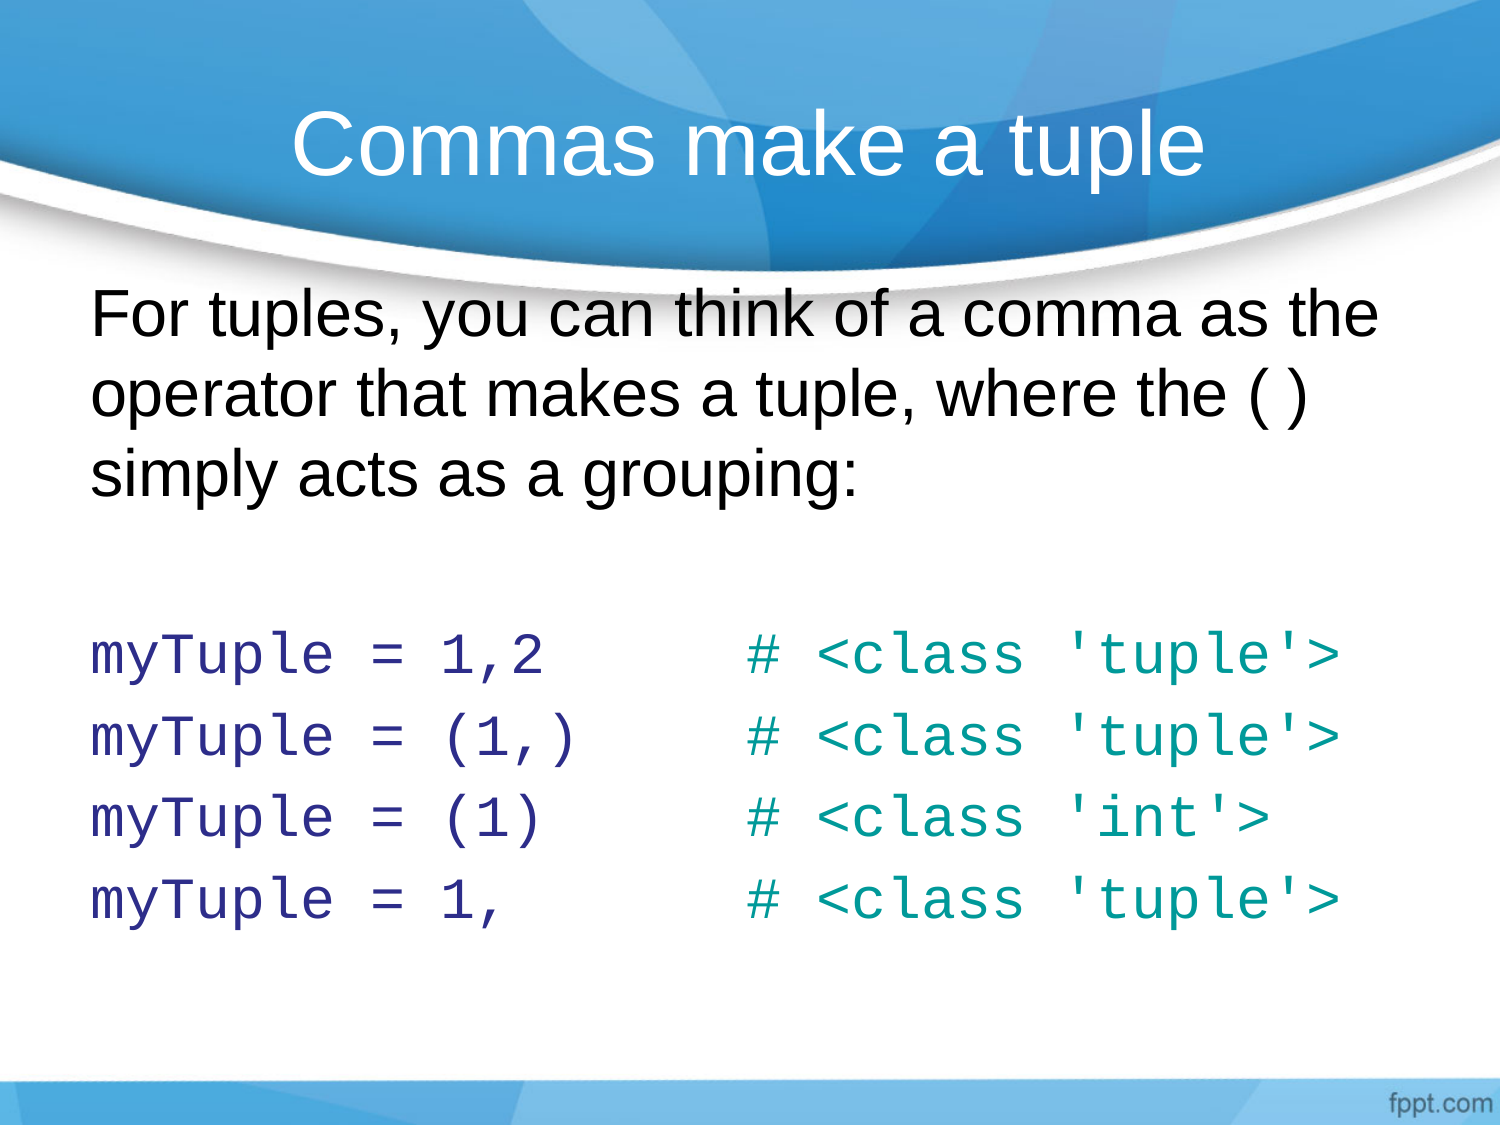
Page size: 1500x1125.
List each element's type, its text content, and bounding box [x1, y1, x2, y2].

title Commas make a tuple [75, 45, 1425, 233]
list For tuples, you can think of a comma as the operator that makes a tuple, where the ( ) simply acts as a grouping: myTuple = 1,2 # <class 'tuple'> myTuple = (1,) # <class 'tuple'> myTuple = (1) # <class 'int'> myTuple = 1, # <class 'tuple'> [75, 262, 1425, 1005]
picture [0, 0, 1500, 1125]
